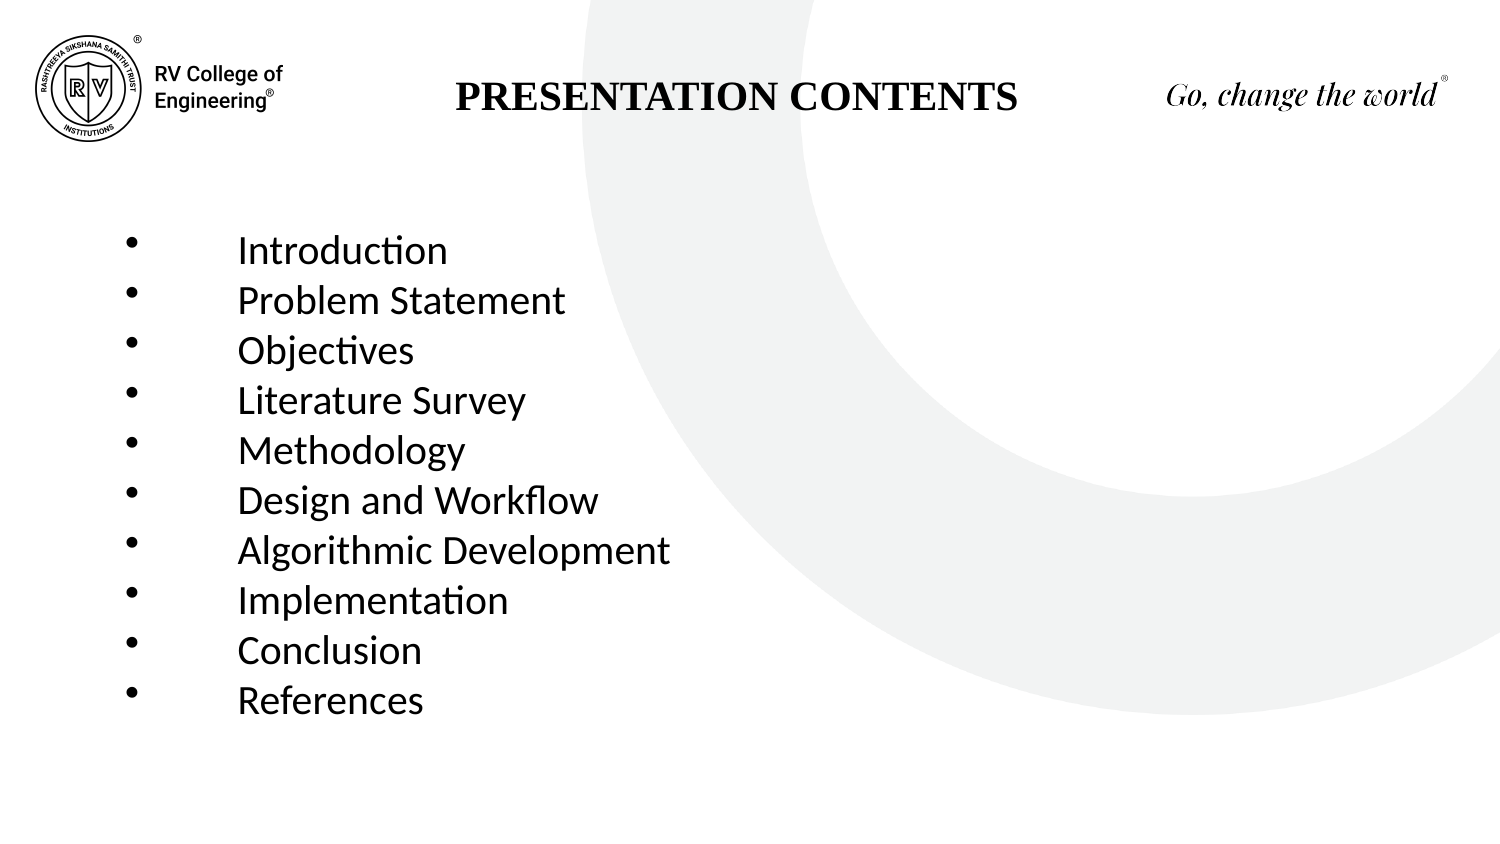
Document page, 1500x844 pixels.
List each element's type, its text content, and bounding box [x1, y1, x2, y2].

text_box Introduction Problem Statement Objectives Literature Survey Methodology Design and Workflow Algorithmic Development Implementation Conclusion References [122, 220, 1377, 776]
picture [0, 0, 1500, 844]
text_box PRESENTATION CONTENTS [453, 66, 1047, 119]
